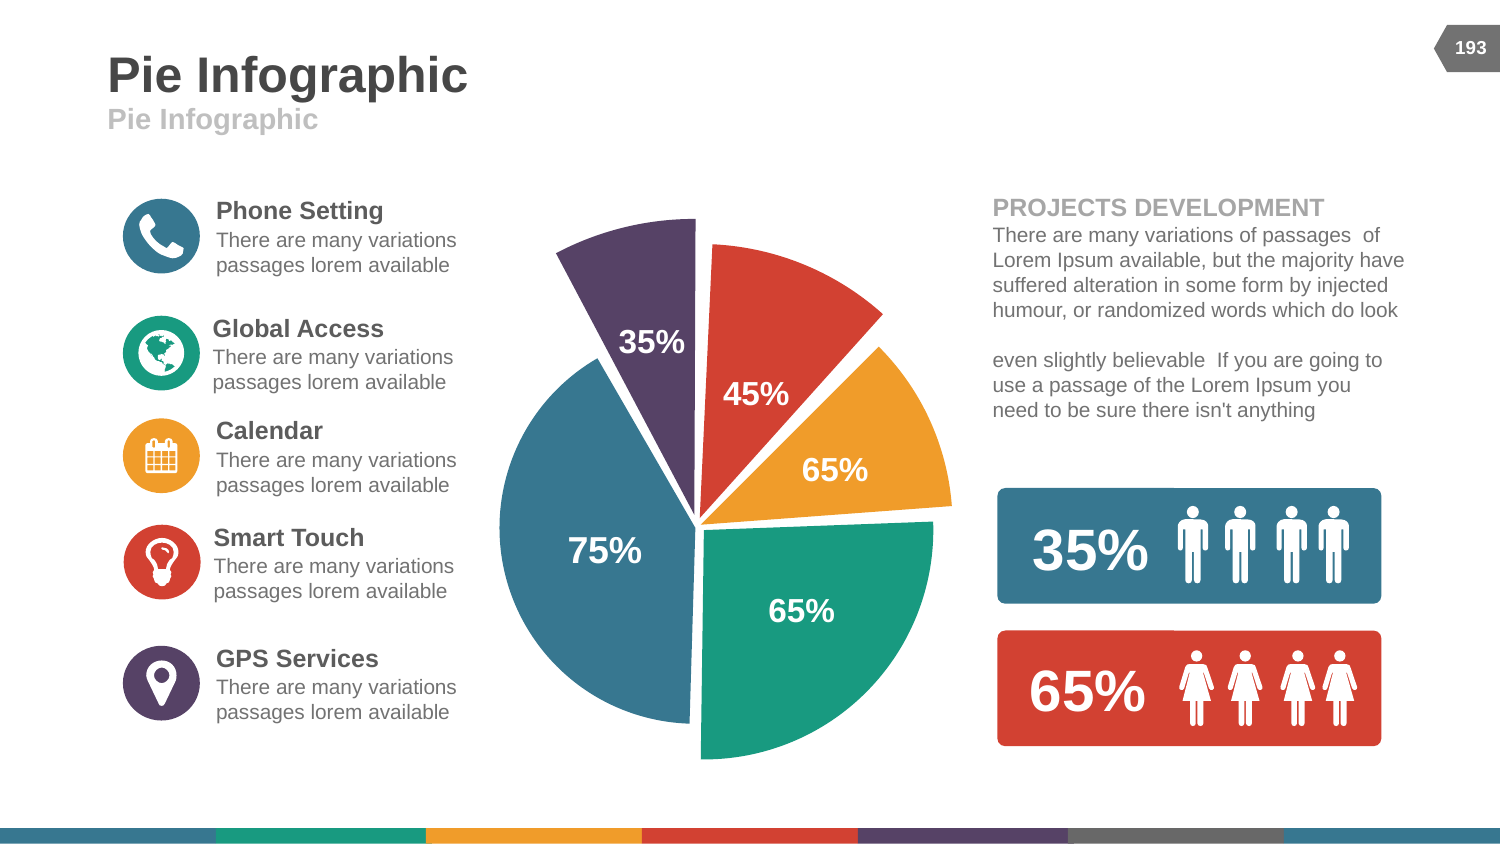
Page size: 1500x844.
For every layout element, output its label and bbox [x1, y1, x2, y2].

text_box [122, 645, 201, 721]
text_box [212, 311, 466, 395]
text_box [995, 485, 1384, 606]
text_box [122, 418, 201, 494]
text_box [497, 216, 954, 762]
text_box [995, 628, 1384, 749]
text_box [978, 183, 1431, 429]
title [107, 43, 1033, 102]
text_box [215, 641, 470, 725]
list [107, 101, 783, 135]
text_box [213, 520, 467, 604]
text_box [215, 414, 470, 498]
text_box [122, 315, 201, 391]
text_box [123, 524, 201, 600]
slide_number [1439, 24, 1500, 70]
text_box [215, 194, 477, 278]
text_box [122, 198, 201, 274]
